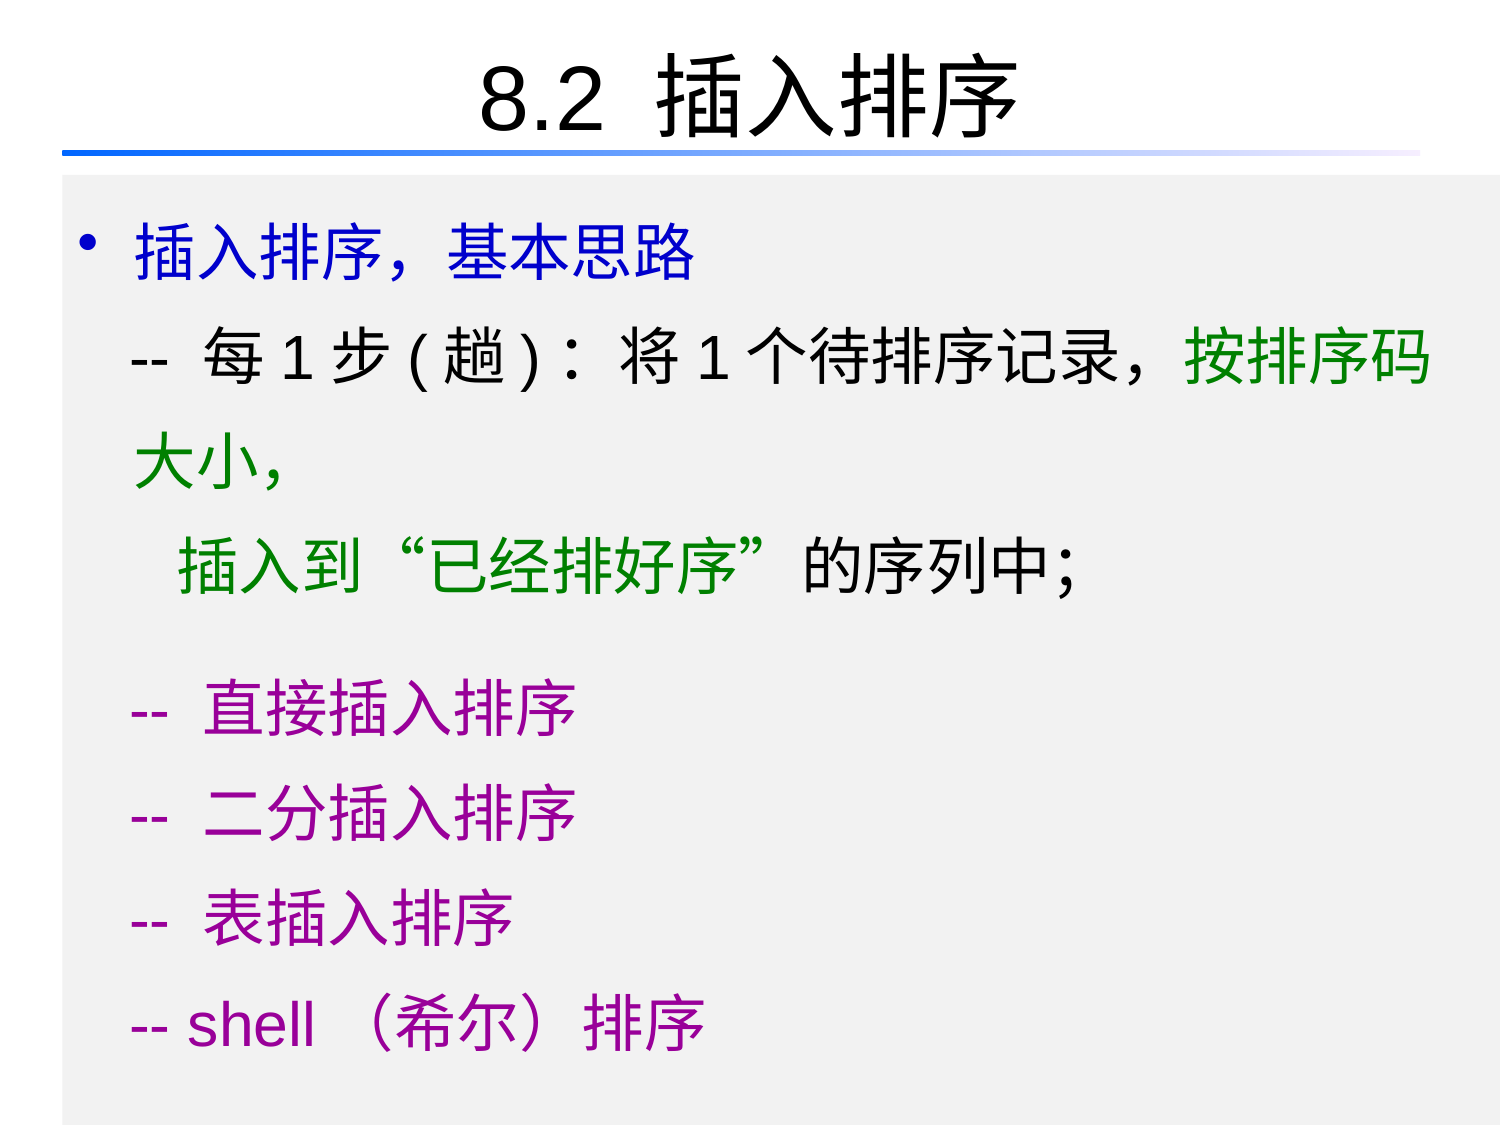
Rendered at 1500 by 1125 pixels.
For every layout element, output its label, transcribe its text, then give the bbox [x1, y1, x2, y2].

text_box [62, 149, 1421, 156]
text_box 插入排序，基本思路 -- 每1步(趟)：将1个待排序记录，按排序码大小， 插入到“已经排好序”的序列中； -- 直接插入排序 -- 二分插入排序 -- 表插入排序 -- shell（希尔）排序 [62, 174, 1500, 1125]
title 8.2 插入排序 [74, 0, 1426, 174]
